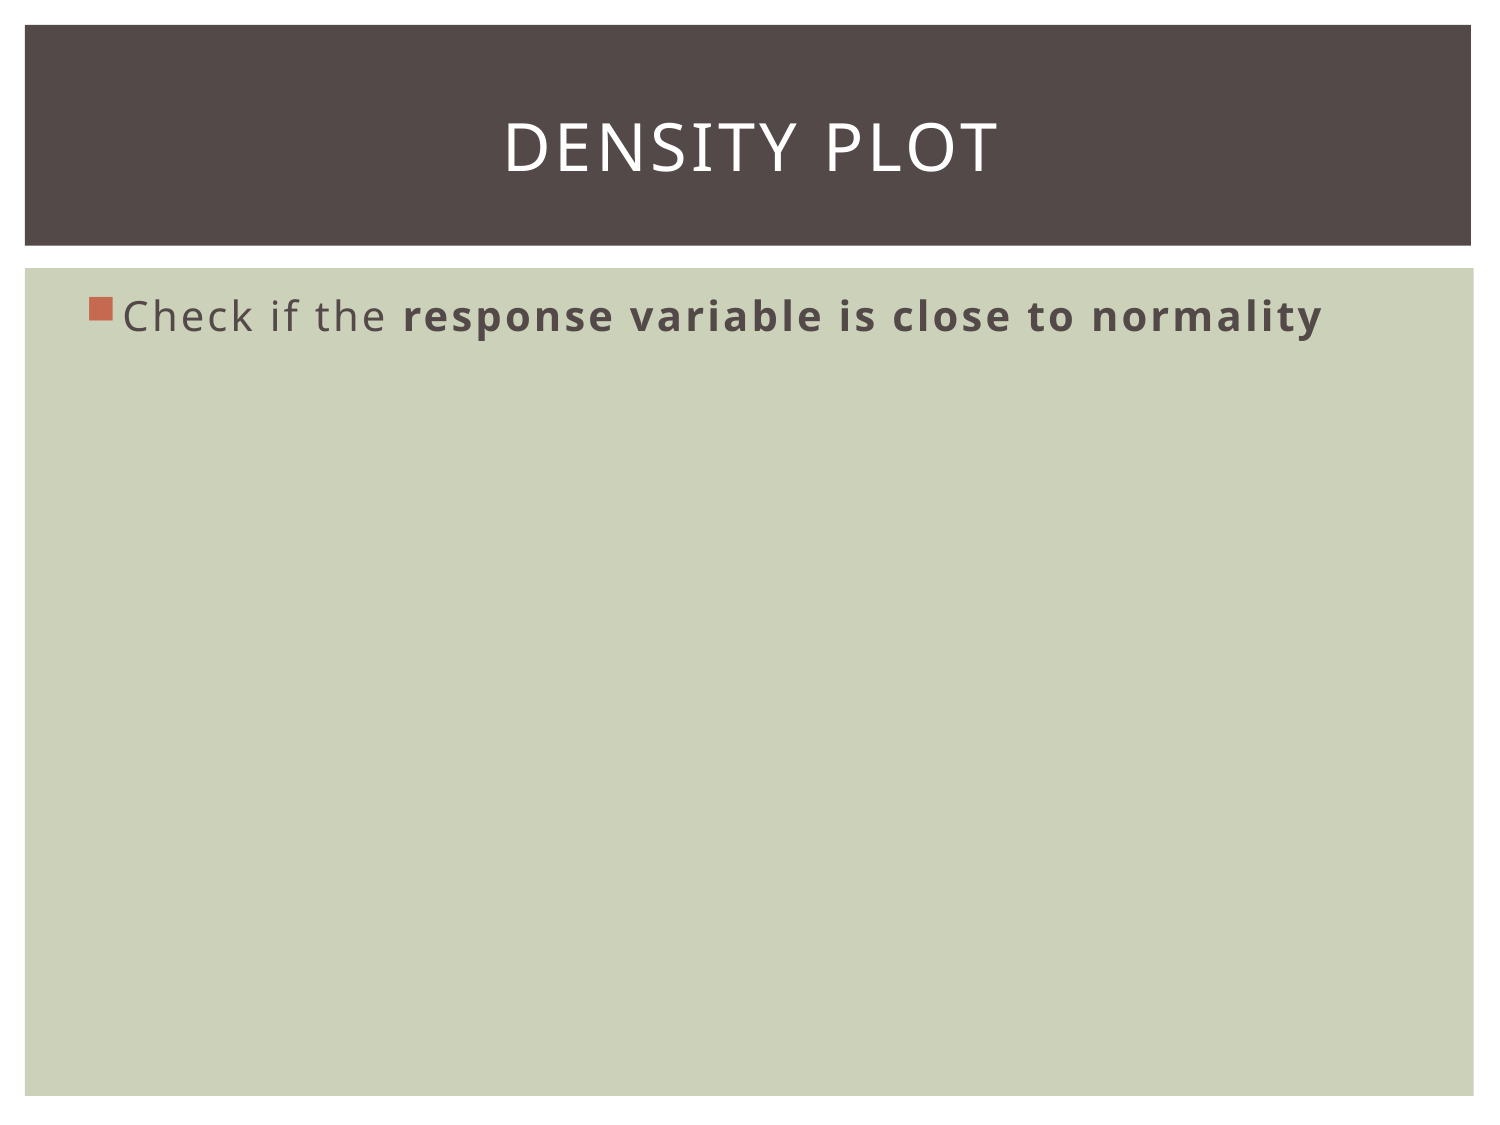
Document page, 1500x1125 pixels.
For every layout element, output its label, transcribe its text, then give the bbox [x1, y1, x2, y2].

list Check if the response variable is close to normality [62, 281, 1442, 1005]
title Density plot [62, 58, 1438, 232]
